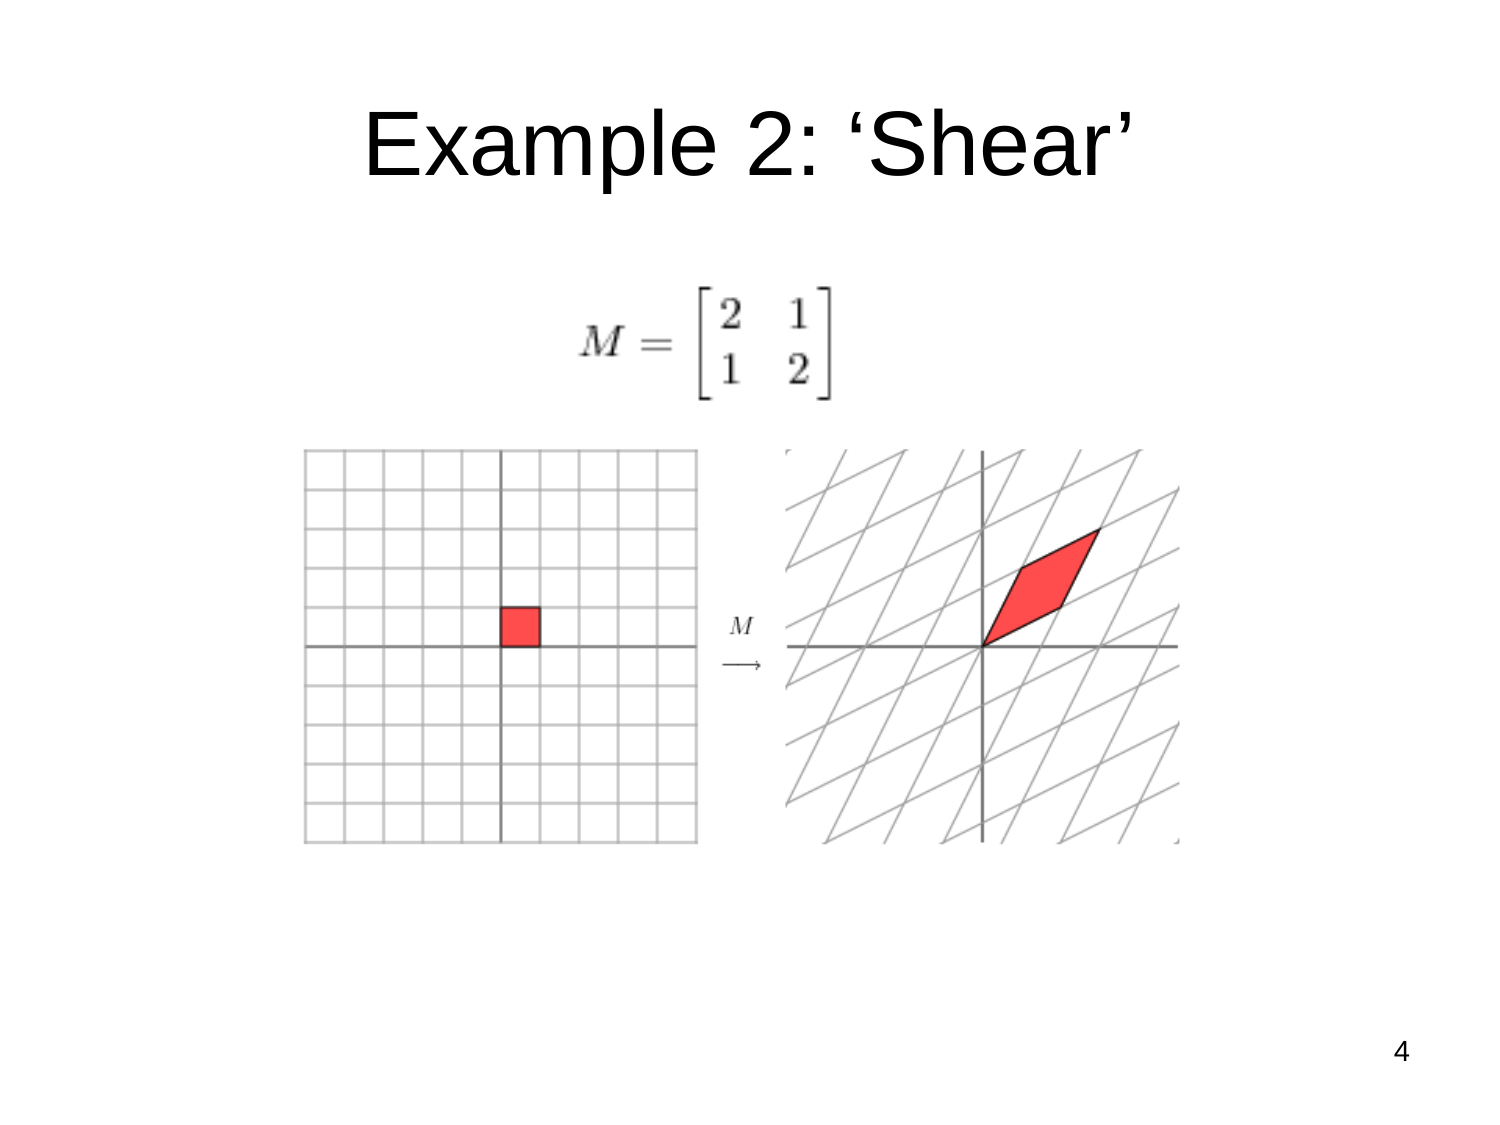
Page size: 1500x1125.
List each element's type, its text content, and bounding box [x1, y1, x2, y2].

picture [549, 274, 848, 412]
slide_number 4 [1074, 1024, 1426, 1103]
picture [287, 437, 1212, 860]
title Example 2: ‘Shear’ [74, 44, 1426, 233]
